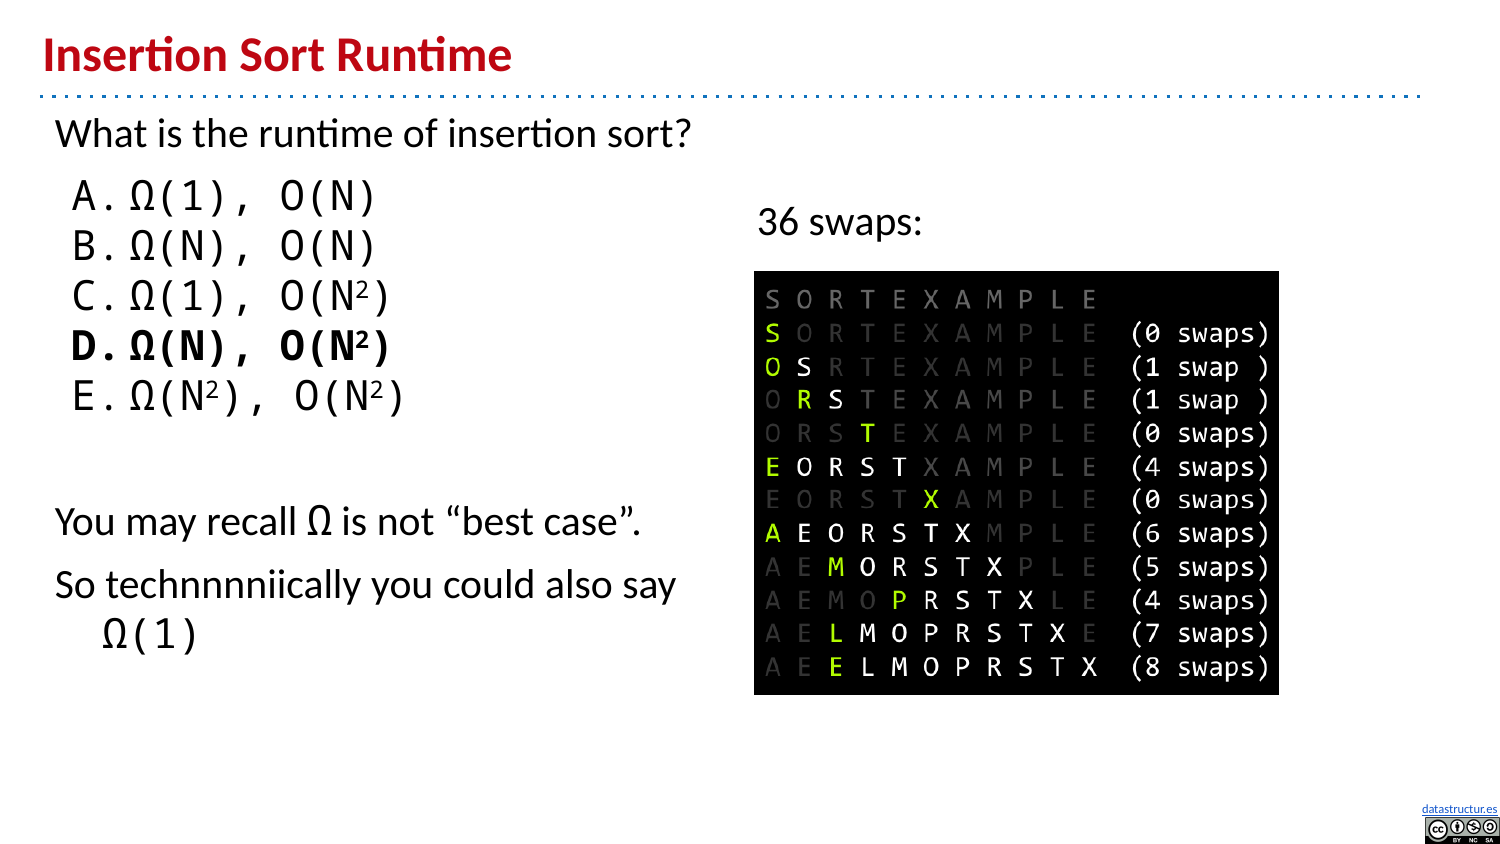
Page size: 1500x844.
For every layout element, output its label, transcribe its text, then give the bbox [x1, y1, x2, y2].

list 36 swaps: [741, 178, 972, 272]
picture [754, 271, 1279, 695]
picture [1425, 817, 1500, 844]
list What is the runtime of insertion sort? Ω(1), O(N) Ω(N), O(N) Ω(1), O(N2) Ω(N), O(N2) Ω(N2), O(N2) You may recall Ω is not “best case”. So technnnniically you could also say Ω(1) [39, 91, 1425, 773]
title Insertion Sort Runtime [27, 15, 1378, 97]
